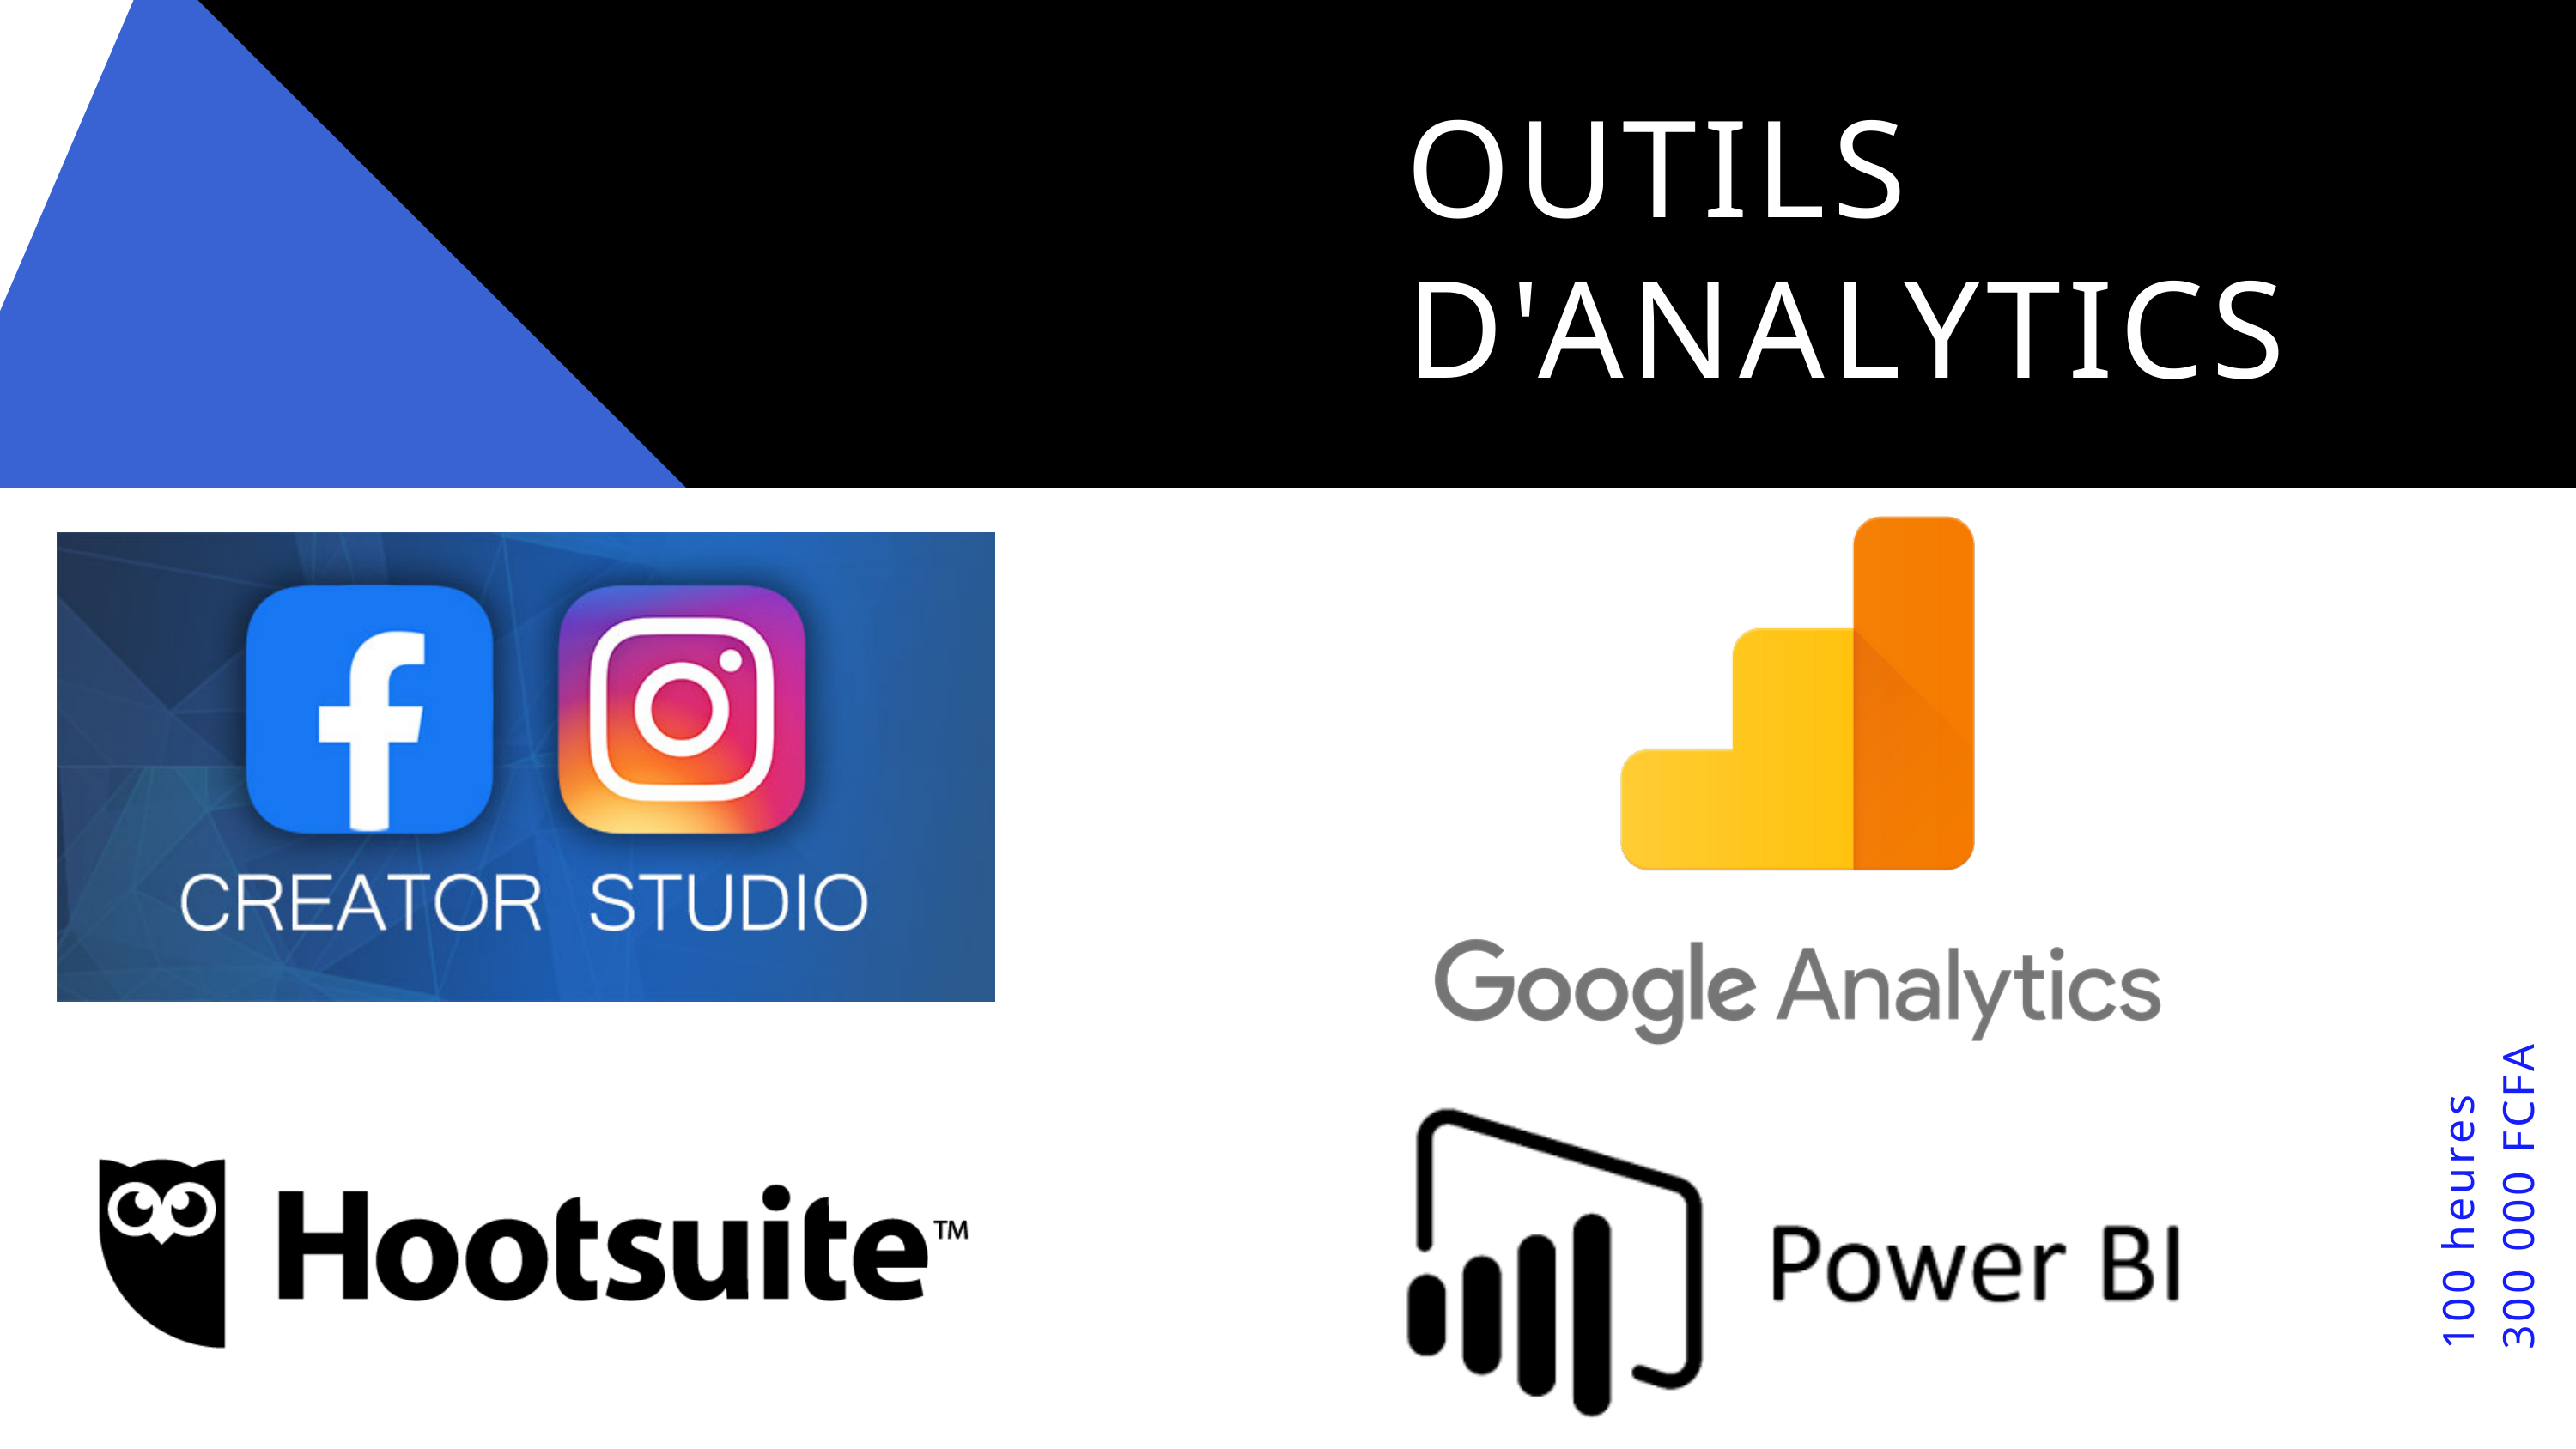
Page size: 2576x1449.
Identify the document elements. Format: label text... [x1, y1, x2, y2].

picture [1334, 496, 2261, 1088]
text_box OUTILS D'ANALYTICS [1406, 82, 2461, 405]
picture [1406, 1106, 2261, 1420]
picture [64, 1086, 995, 1393]
picture [56, 532, 995, 1003]
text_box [149, 0, 687, 488]
text_box [690, 0, 2576, 488]
text_box 100 heures 300 000 FCFA [2422, 835, 2543, 1350]
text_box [0, 0, 145, 488]
